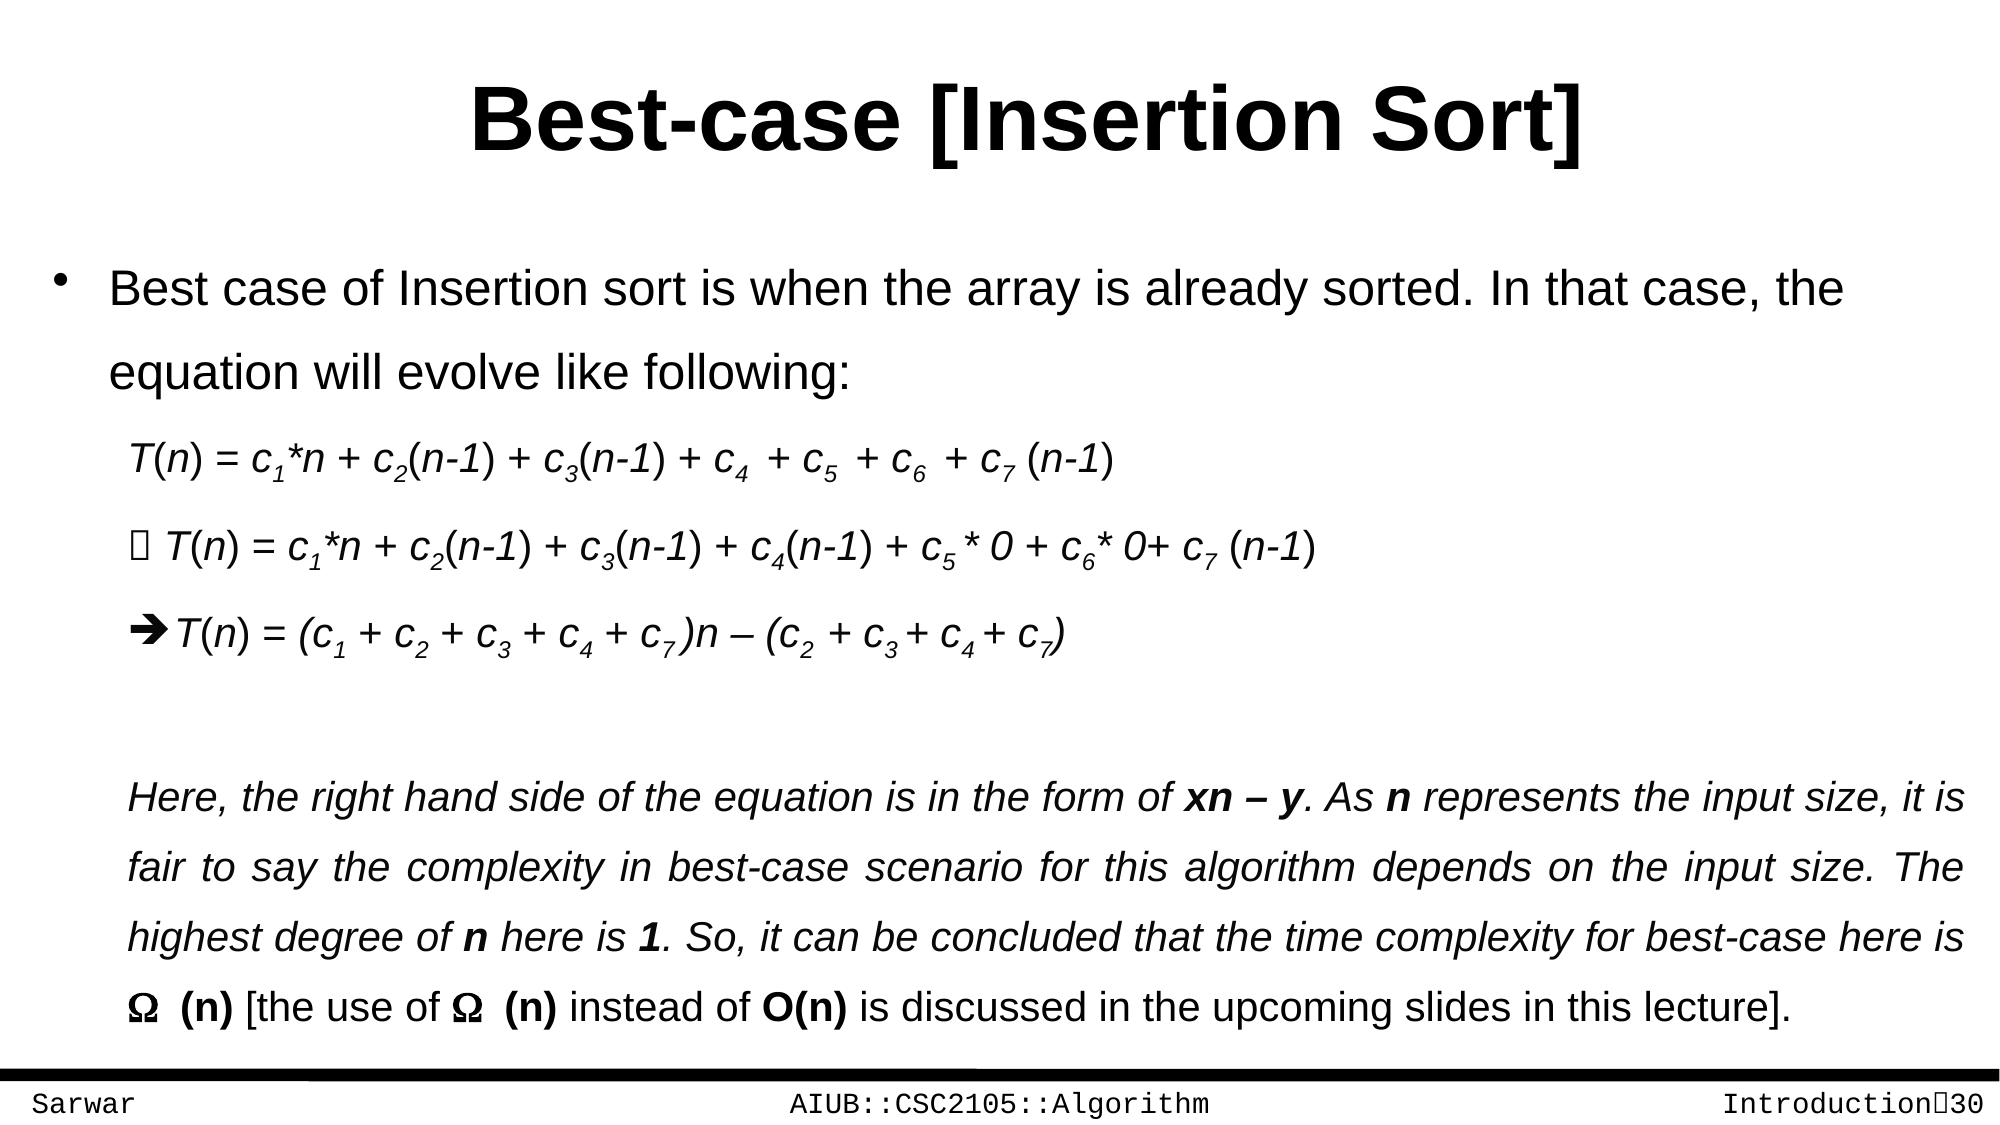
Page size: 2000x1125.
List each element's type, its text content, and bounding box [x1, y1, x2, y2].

slide_number Introduction30 [1532, 1077, 2000, 1125]
title Best-case [Insertion Sort] [30, 27, 2000, 201]
slide_number Sarwar [16, 1077, 484, 1125]
footer AIUB::CSC2105::Algorithm [682, 1077, 1317, 1125]
